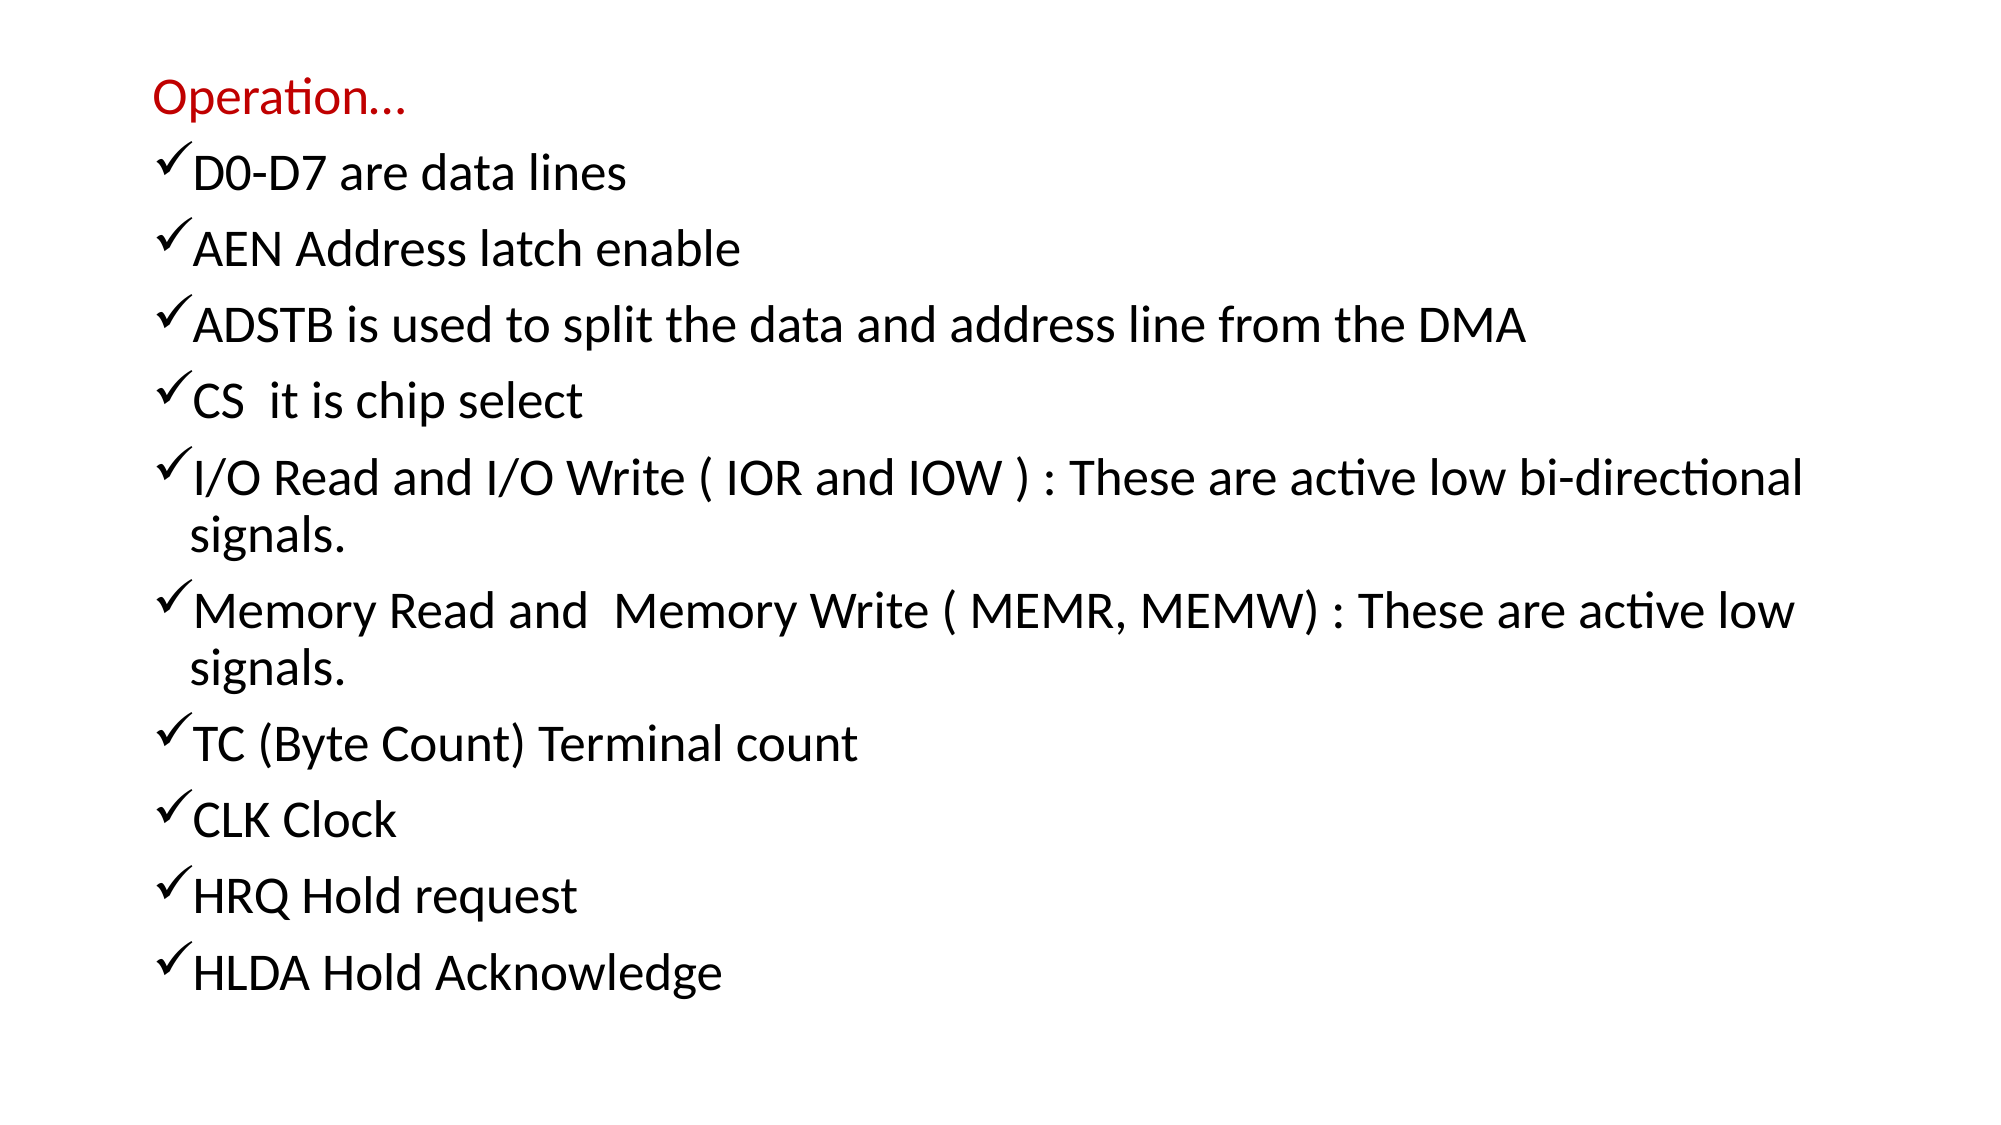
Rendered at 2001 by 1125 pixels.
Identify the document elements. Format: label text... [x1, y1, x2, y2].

list Operation… D0-D7 are data lines AEN Address latch enable ADSTB is used to split the data and address line from the DMA CS it is chip select I/O Read and I/O Write ( IOR and IOW ) : These are active low bi-directional signals. Memory Read and Memory Write ( MEMR, MEMW) : These are active low signals. TC (Byte Count) Terminal count CLK Clock HRQ Hold request HLDA Hold Acknowledge [137, 61, 1863, 1014]
